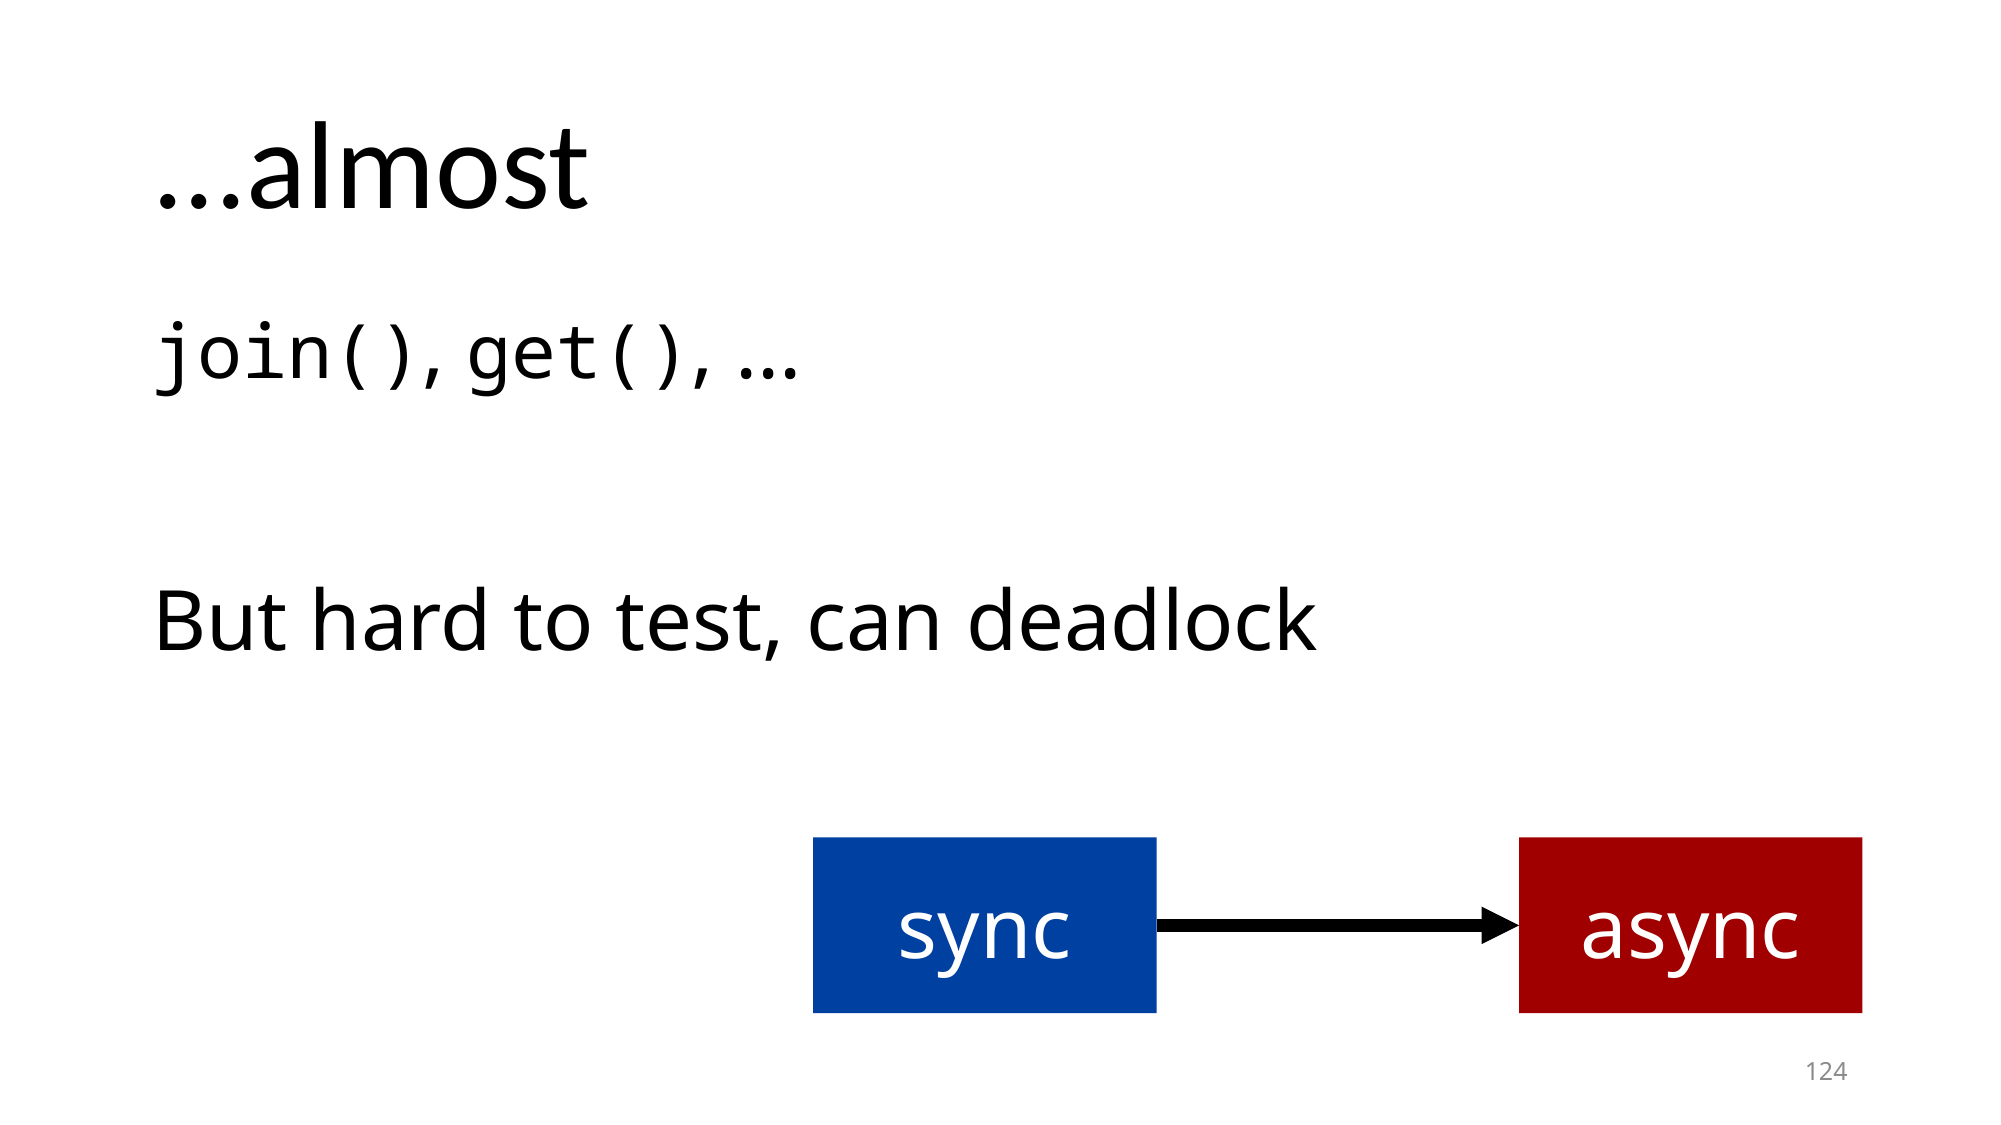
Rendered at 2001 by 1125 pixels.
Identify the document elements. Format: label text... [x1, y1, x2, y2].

list join(), get(), ... But hard to test, can deadlock [137, 299, 1863, 1014]
slide_number 124 [1412, 1042, 1863, 1103]
title ...almost [137, 59, 1863, 278]
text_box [813, 837, 1863, 1014]
